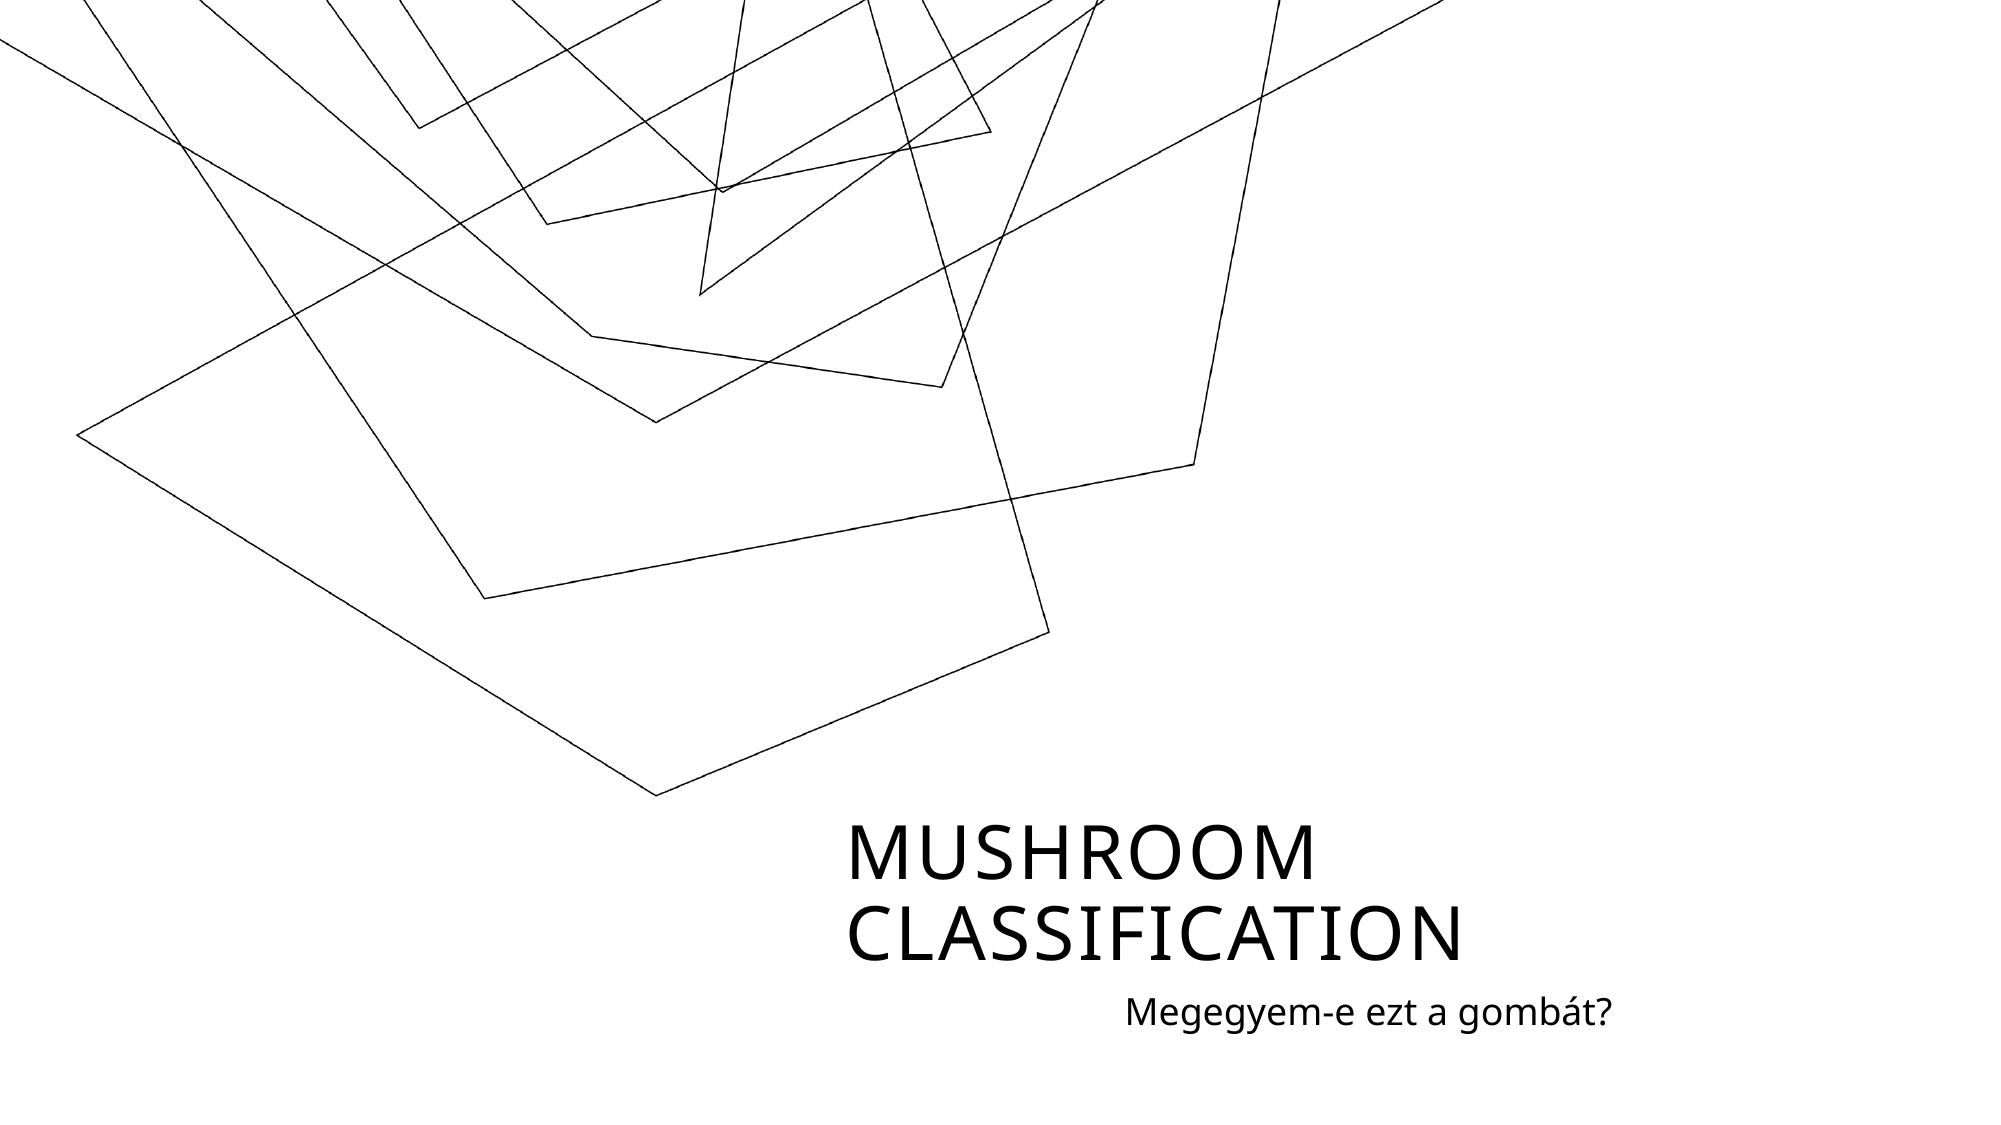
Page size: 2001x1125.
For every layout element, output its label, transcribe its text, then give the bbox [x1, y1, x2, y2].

picture [0, 0, 1557, 830]
subtitle Megegyem-e ezt a gombát? [1109, 985, 1660, 1051]
title Mushroom classification [830, 800, 1939, 985]
